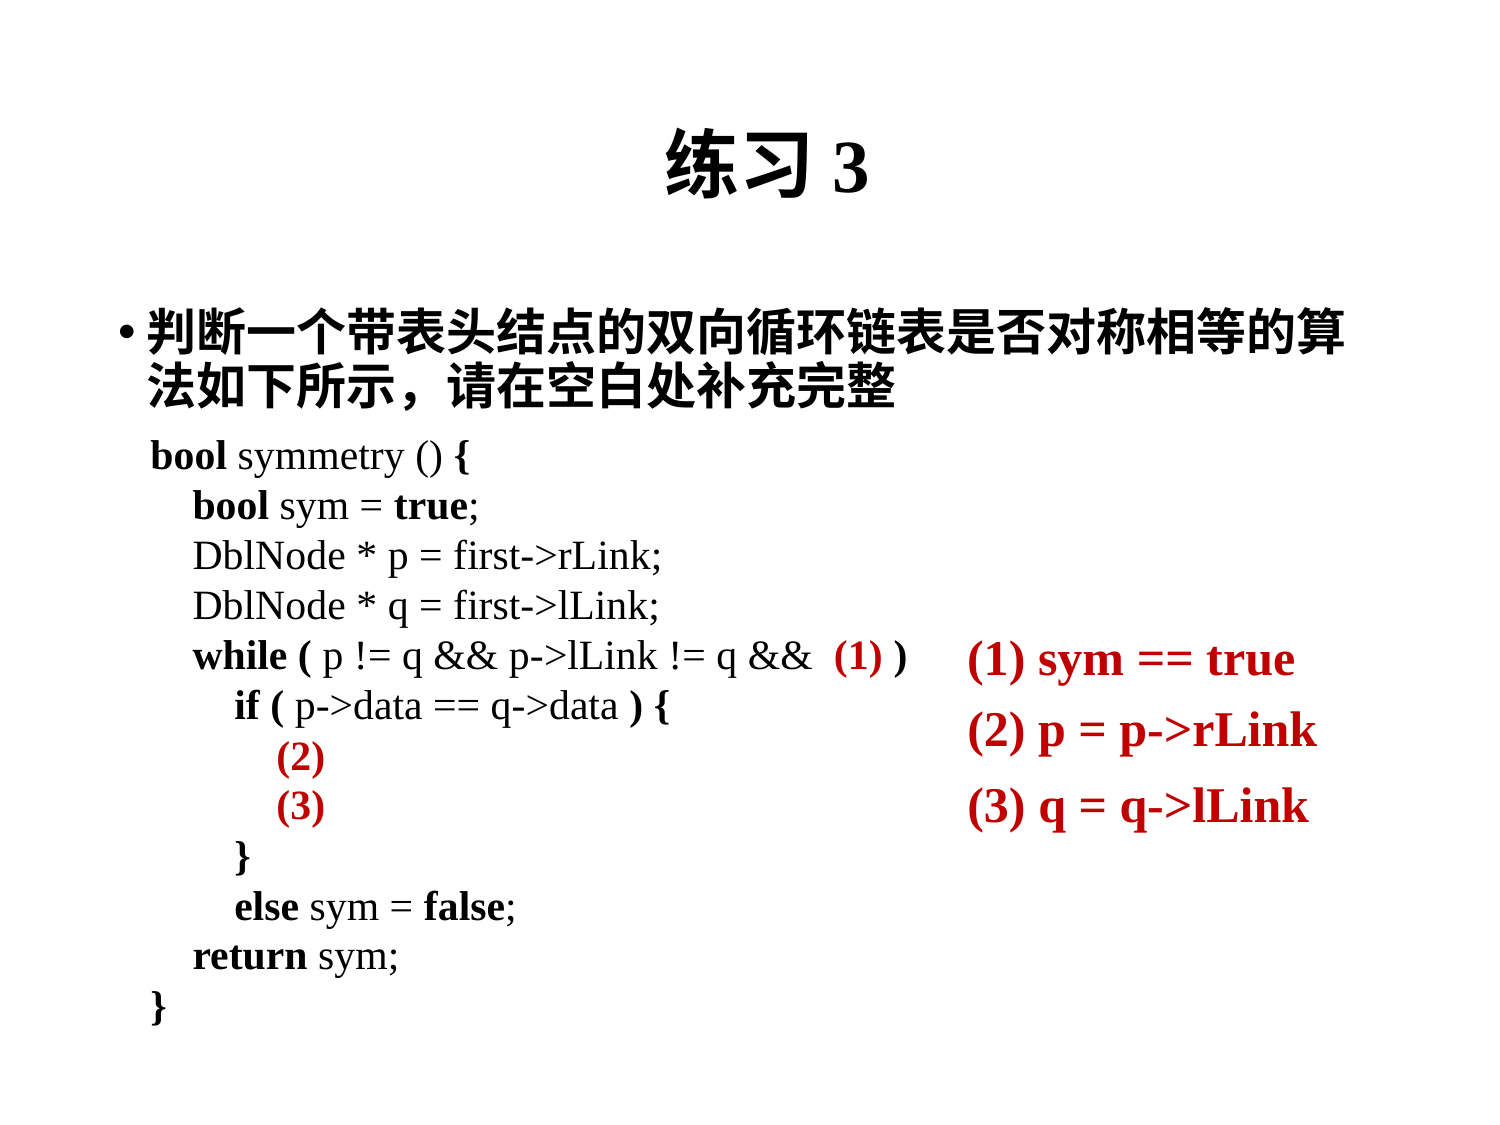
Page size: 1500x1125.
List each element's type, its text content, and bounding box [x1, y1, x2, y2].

text_box (2) p = p->rLink [952, 689, 1333, 765]
text_box (1) sym == true [952, 618, 1311, 689]
text_box bool symmetry () { bool sym = true; DblNode * p = first->rLink; DblNode * q = first->lLink; while ( p != q && p->lLink != q && (1) ) if ( p->data == q->data ) { (2) (3) } else sym = false; return sym; } [135, 420, 939, 1036]
title 练习3 [103, 59, 1397, 278]
list 判断一个带表头结点的双向循环链表是否对称相等的算法如下所示，请在空白处补充完整 [103, 299, 1397, 1014]
text_box (3) q = q->lLink [952, 765, 1325, 841]
